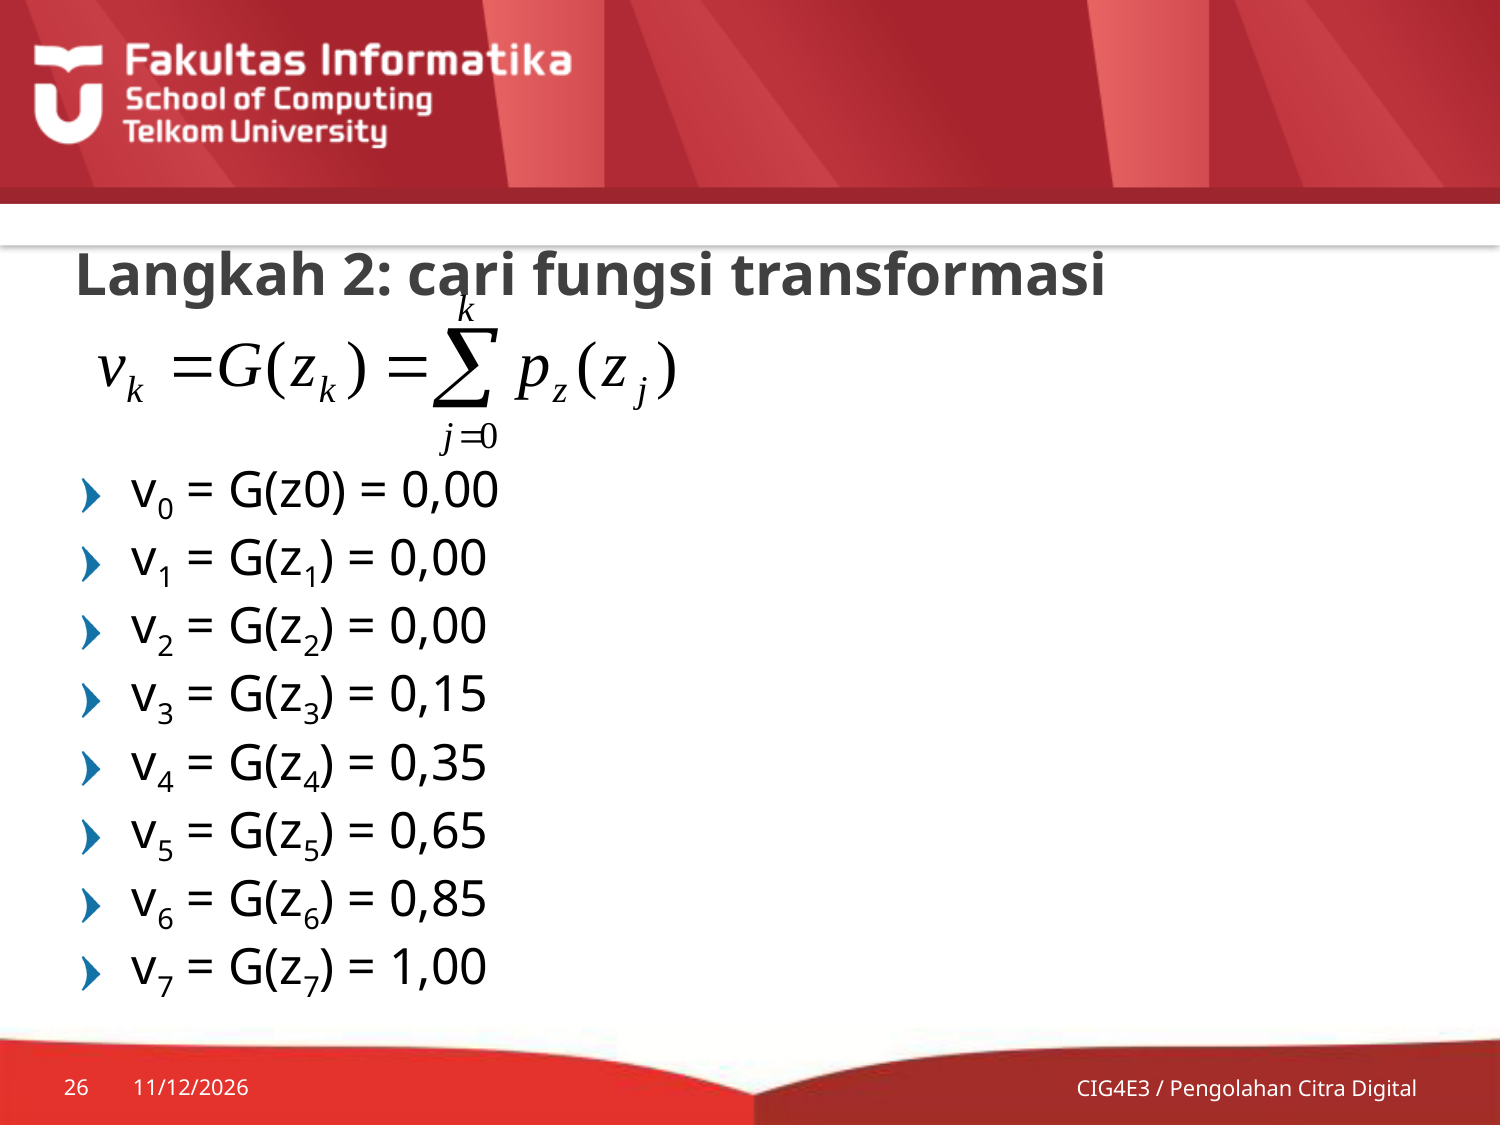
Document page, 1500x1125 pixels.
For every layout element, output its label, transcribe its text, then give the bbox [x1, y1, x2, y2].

picture [75, 740, 104, 788]
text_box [88, 278, 692, 468]
picture [75, 945, 104, 993]
picture [0, 1024, 1500, 1125]
title Langkah 2: cari fungsi transformasi [59, 219, 1426, 325]
picture [75, 467, 104, 515]
picture [75, 604, 104, 652]
picture [75, 672, 104, 720]
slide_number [132, 1058, 403, 1119]
picture [75, 808, 104, 857]
picture [75, 535, 104, 584]
picture [0, 0, 1500, 203]
picture [75, 877, 104, 925]
list v0 = G(z0) = 0,00 v1 = G(z1) = 0,00 v2 = G(z2) = 0,00 v3 = G(z3) = 0,15 v4 = G(z4) = 0,35 v5 = G(z5) = 0,65 v6 = G(z6) = 0,85 v7 = G(z7) = 1,00 [60, 329, 1426, 990]
slide_number 26 [63, 1058, 123, 1119]
